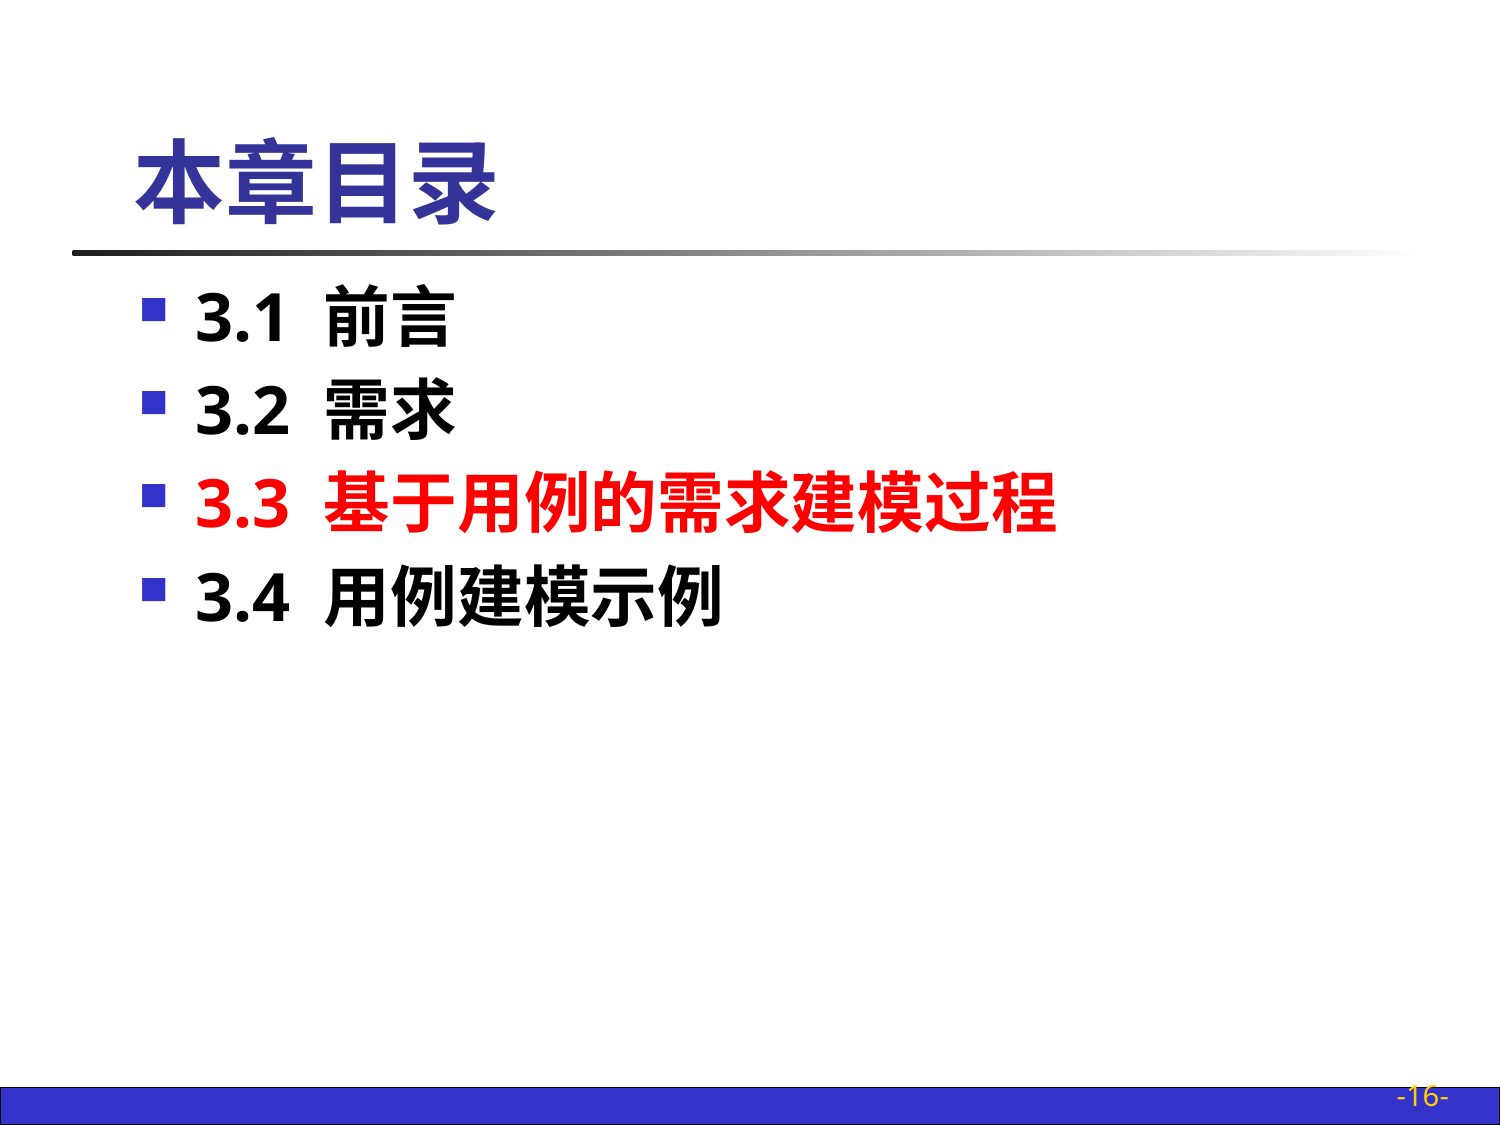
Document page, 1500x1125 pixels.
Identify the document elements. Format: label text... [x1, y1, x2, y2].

list 3.1 前言 3.2 需求 3.3 基于用例的需求建模过程 3.4 用例建模示例 [123, 267, 1376, 1000]
slide_number -16- [1151, 1074, 1465, 1125]
title 本章目录 [118, 54, 1398, 243]
